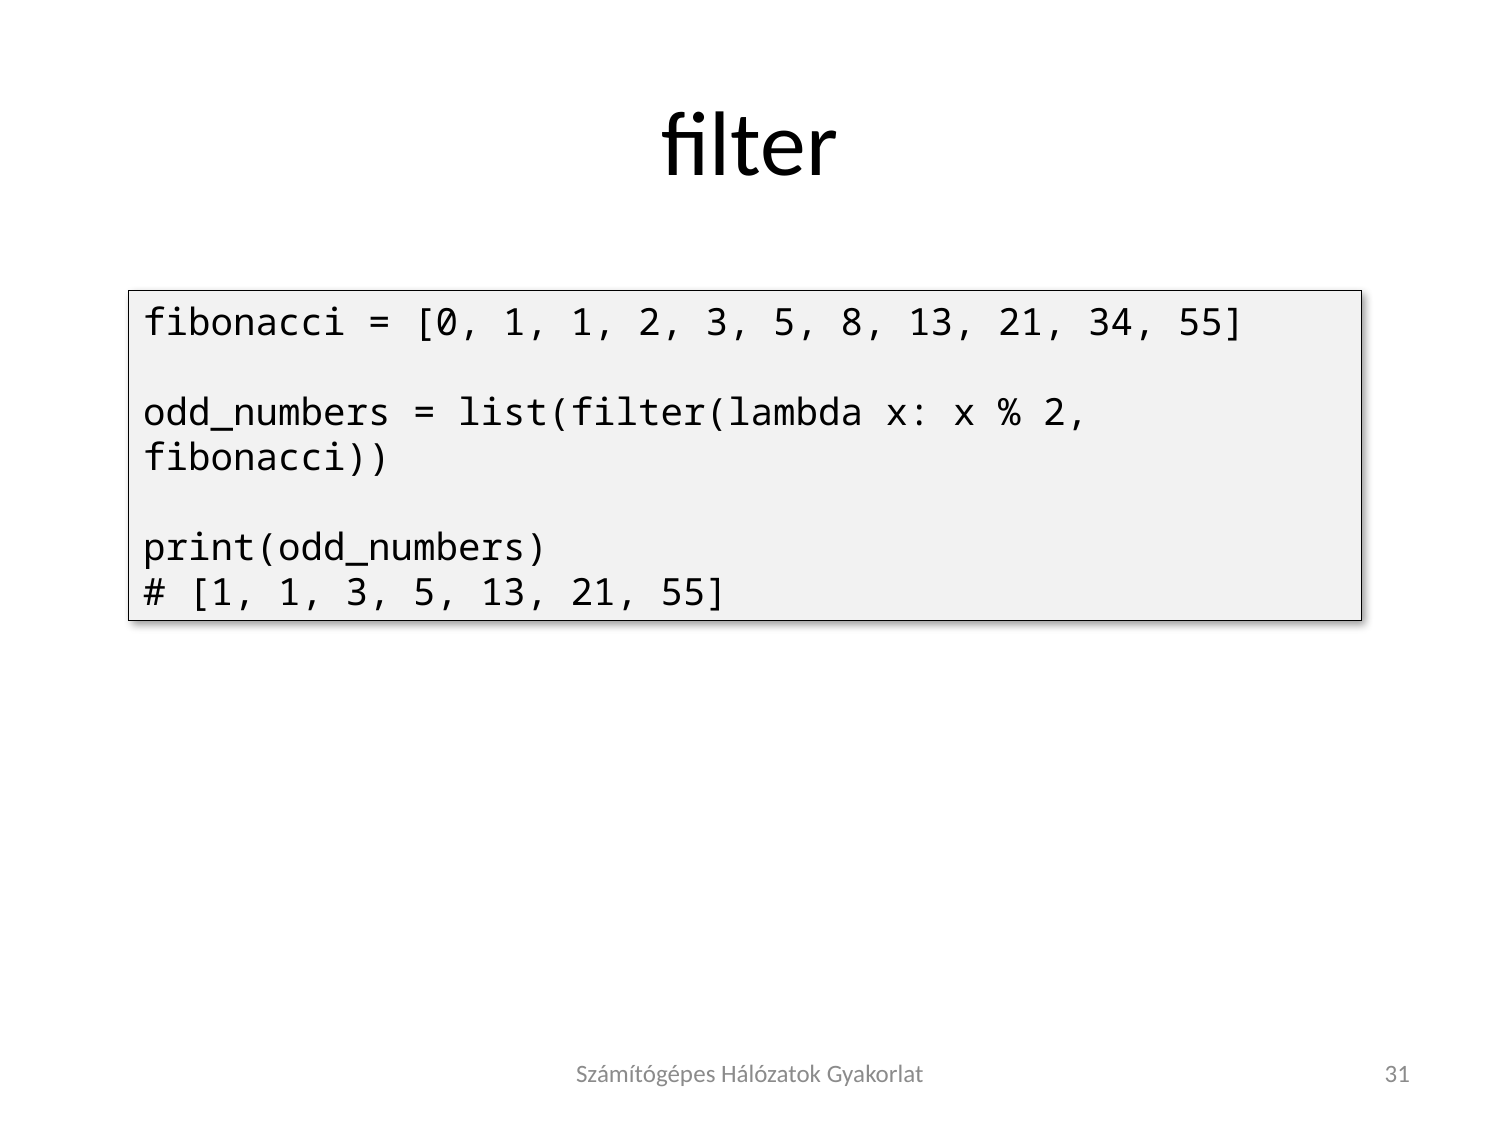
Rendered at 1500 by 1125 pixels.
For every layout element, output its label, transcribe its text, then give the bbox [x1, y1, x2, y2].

slide_number 31 [1074, 1042, 1425, 1103]
title filter [75, 45, 1425, 233]
footer Számítógépes Hálózatok Gyakorlat [512, 1042, 988, 1103]
text_box fibonacci = [0, 1, 1, 2, 3, 5, 8, 13, 21, 34, 55] odd_numbers = list(filter(lambda x: x % 2, fibonacci)) print(odd_numbers) # [1, 1, 3, 5, 13, 21, 55] [128, 290, 1362, 621]
